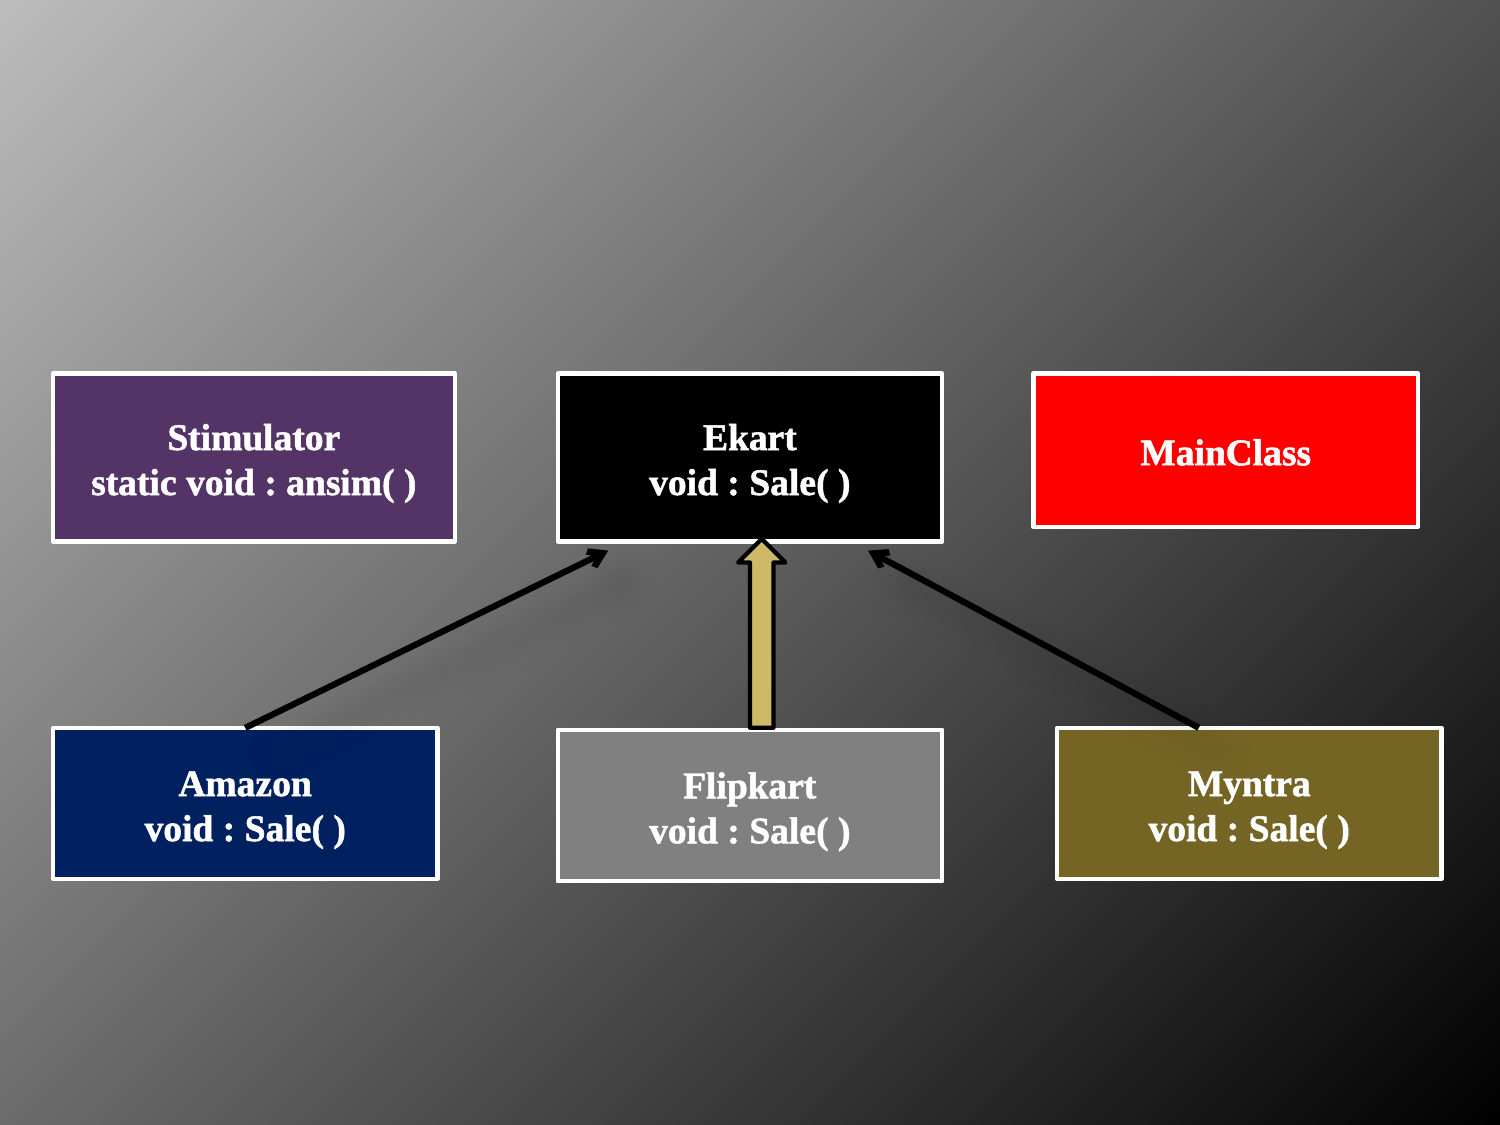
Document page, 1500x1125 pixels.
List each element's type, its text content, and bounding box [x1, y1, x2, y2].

text_box MainClass [1031, 371, 1420, 529]
text_box Amazon void : Sale( ) [51, 726, 440, 881]
text_box Myntra void : Sale( ) [1055, 726, 1444, 881]
text_box [736, 536, 788, 730]
text_box Ekart void : Sale( ) [556, 371, 944, 544]
text_box Flipkart void : Sale( ) [556, 728, 944, 883]
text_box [867, 550, 1200, 729]
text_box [244, 550, 609, 729]
text_box Stimulator static void : ansim( ) [51, 371, 457, 544]
